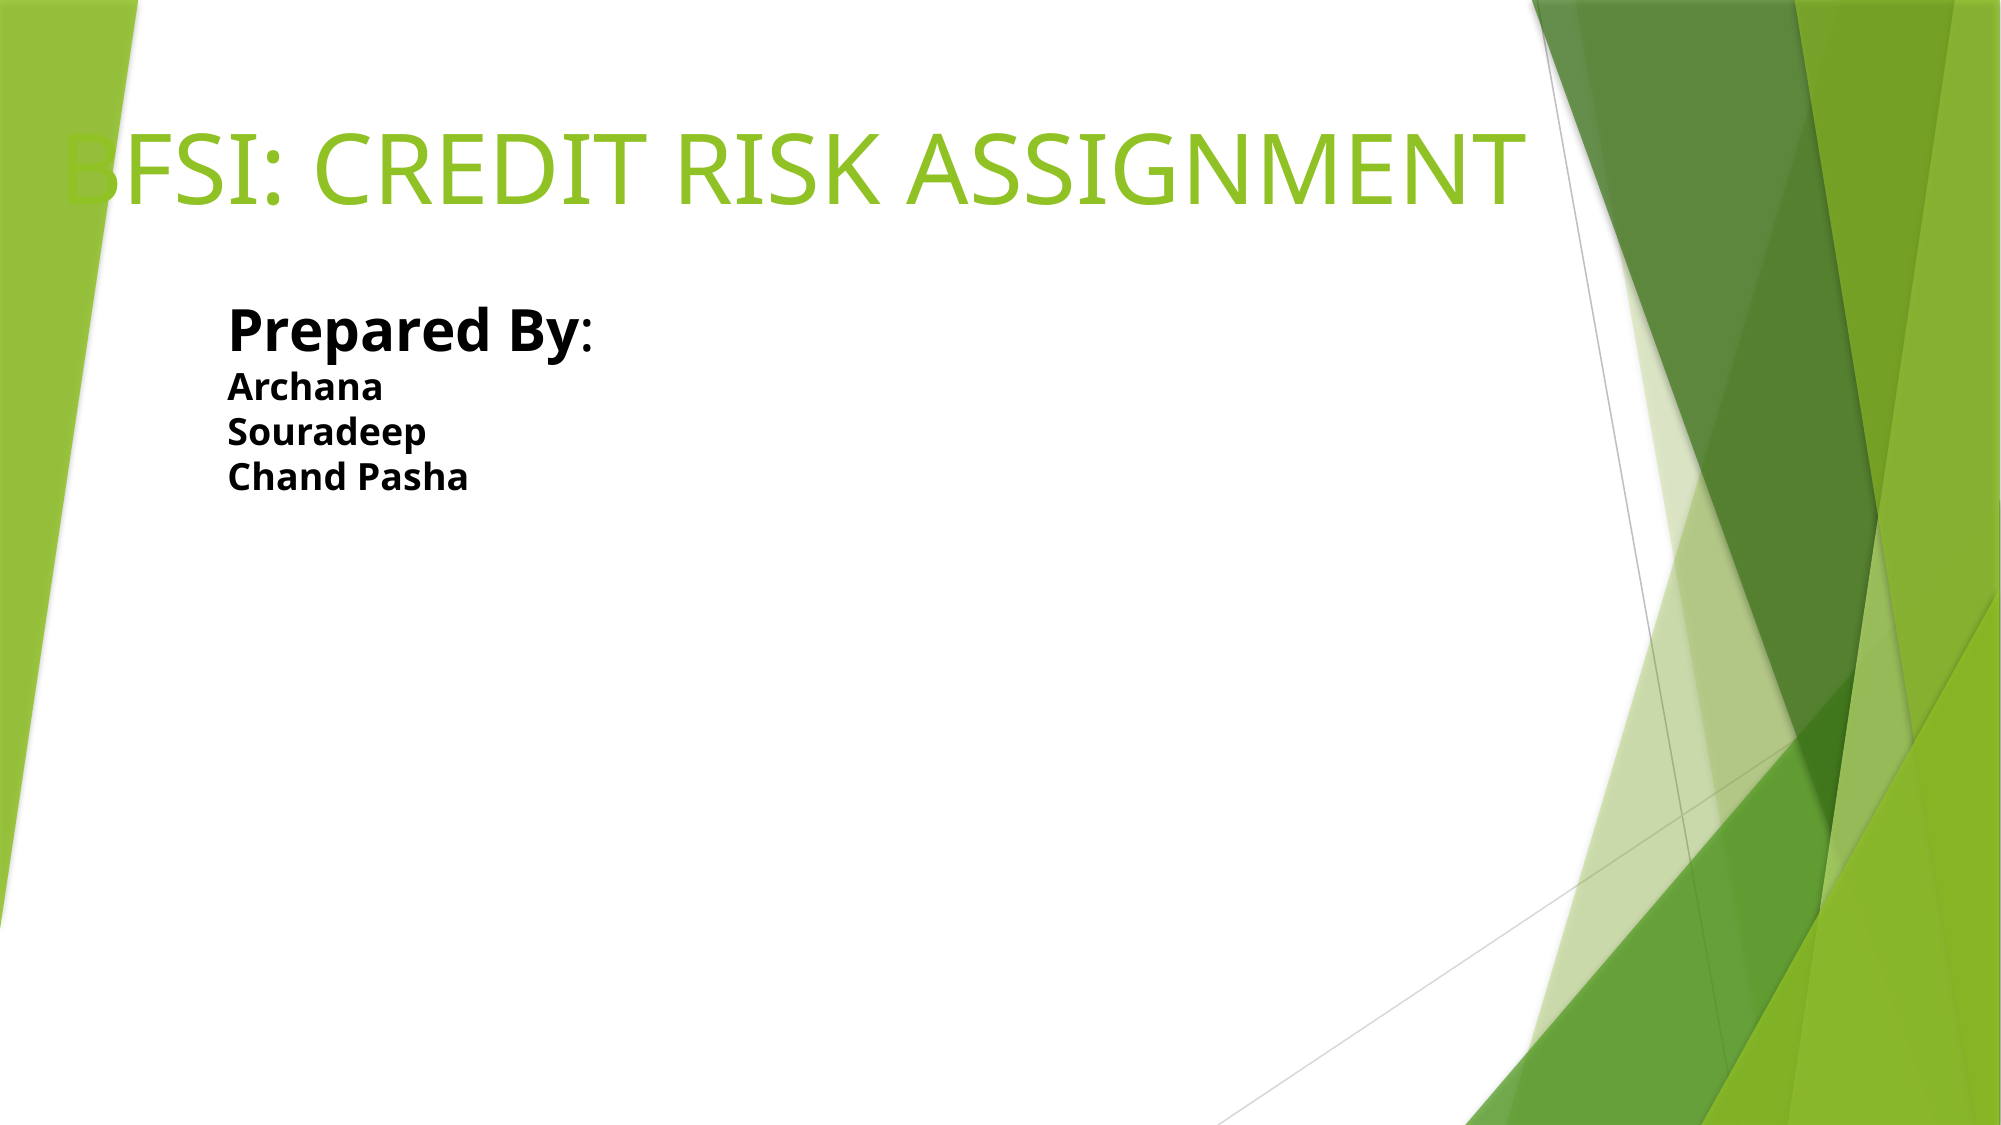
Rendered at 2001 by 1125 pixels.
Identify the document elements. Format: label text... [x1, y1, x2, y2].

title BFSI: CREDIT RISK ASSIGNMENT [42, 95, 1543, 232]
subtitle Prepared By: Archana Souradeep Chand Pasha [62, 285, 1563, 945]
